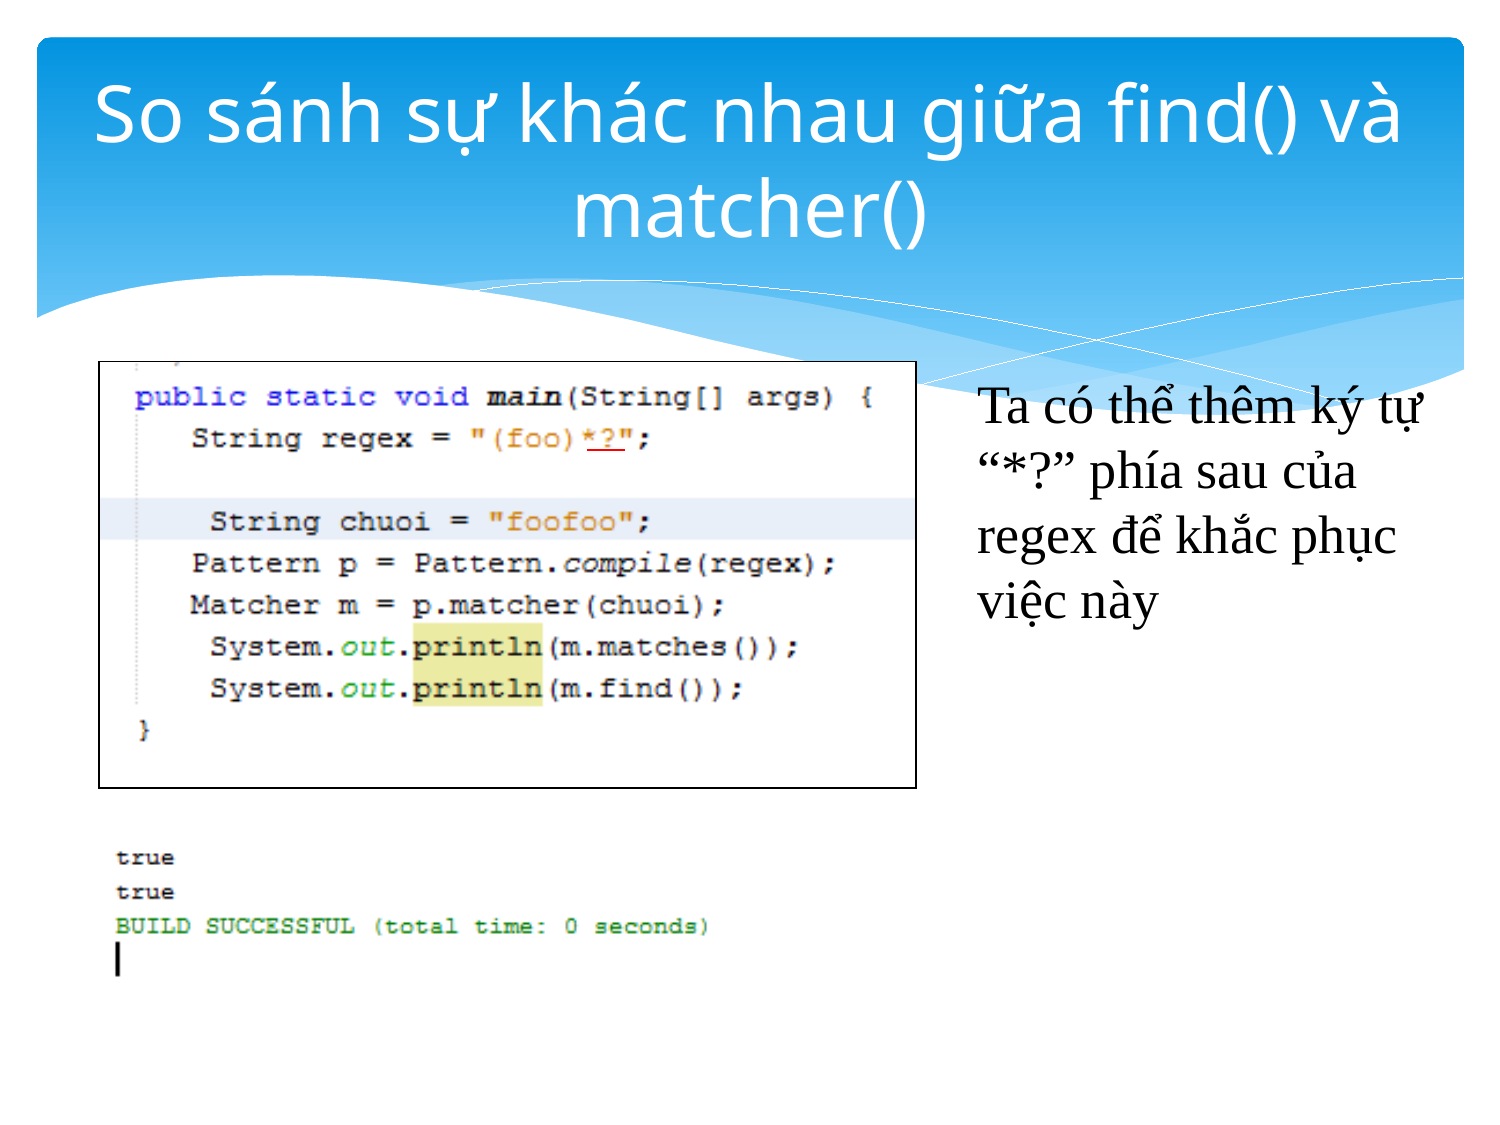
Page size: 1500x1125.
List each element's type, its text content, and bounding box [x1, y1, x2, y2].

picture [99, 362, 916, 788]
text_box Ta có thể thêm ký tự “*?” phía sau của regex để khắc phục việc này [962, 362, 1450, 637]
picture [99, 837, 770, 979]
title So sánh sự khác nhau giữa find() và matcher() [75, 55, 1425, 261]
